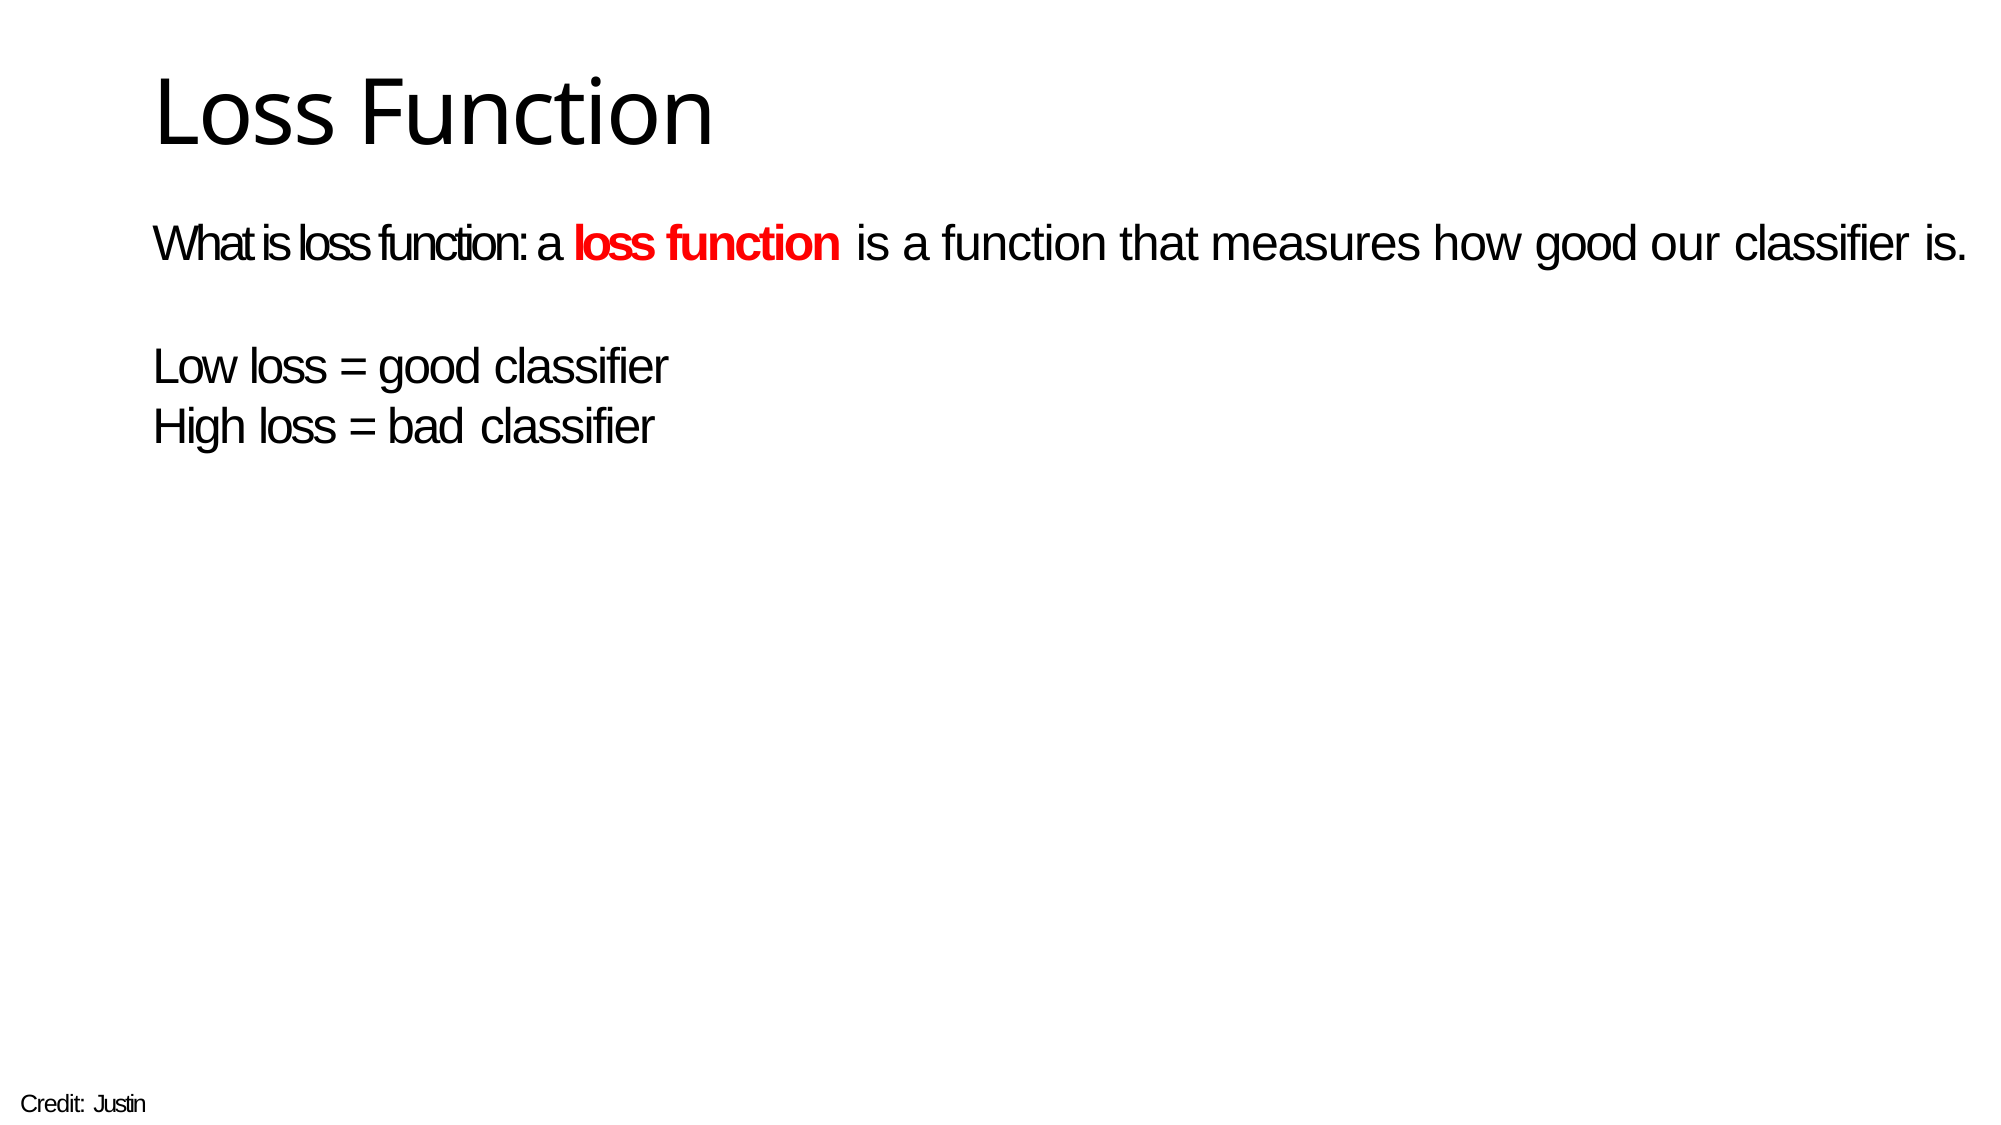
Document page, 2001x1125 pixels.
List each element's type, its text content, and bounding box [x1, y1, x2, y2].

text_box What is loss function: a loss function is a function that measures how good our classifier is. Low loss = good classifier High loss = bad classifier [150, 208, 1977, 514]
text_box Credit: Justin [17, 1087, 235, 1118]
title Loss Function [150, 11, 797, 202]
